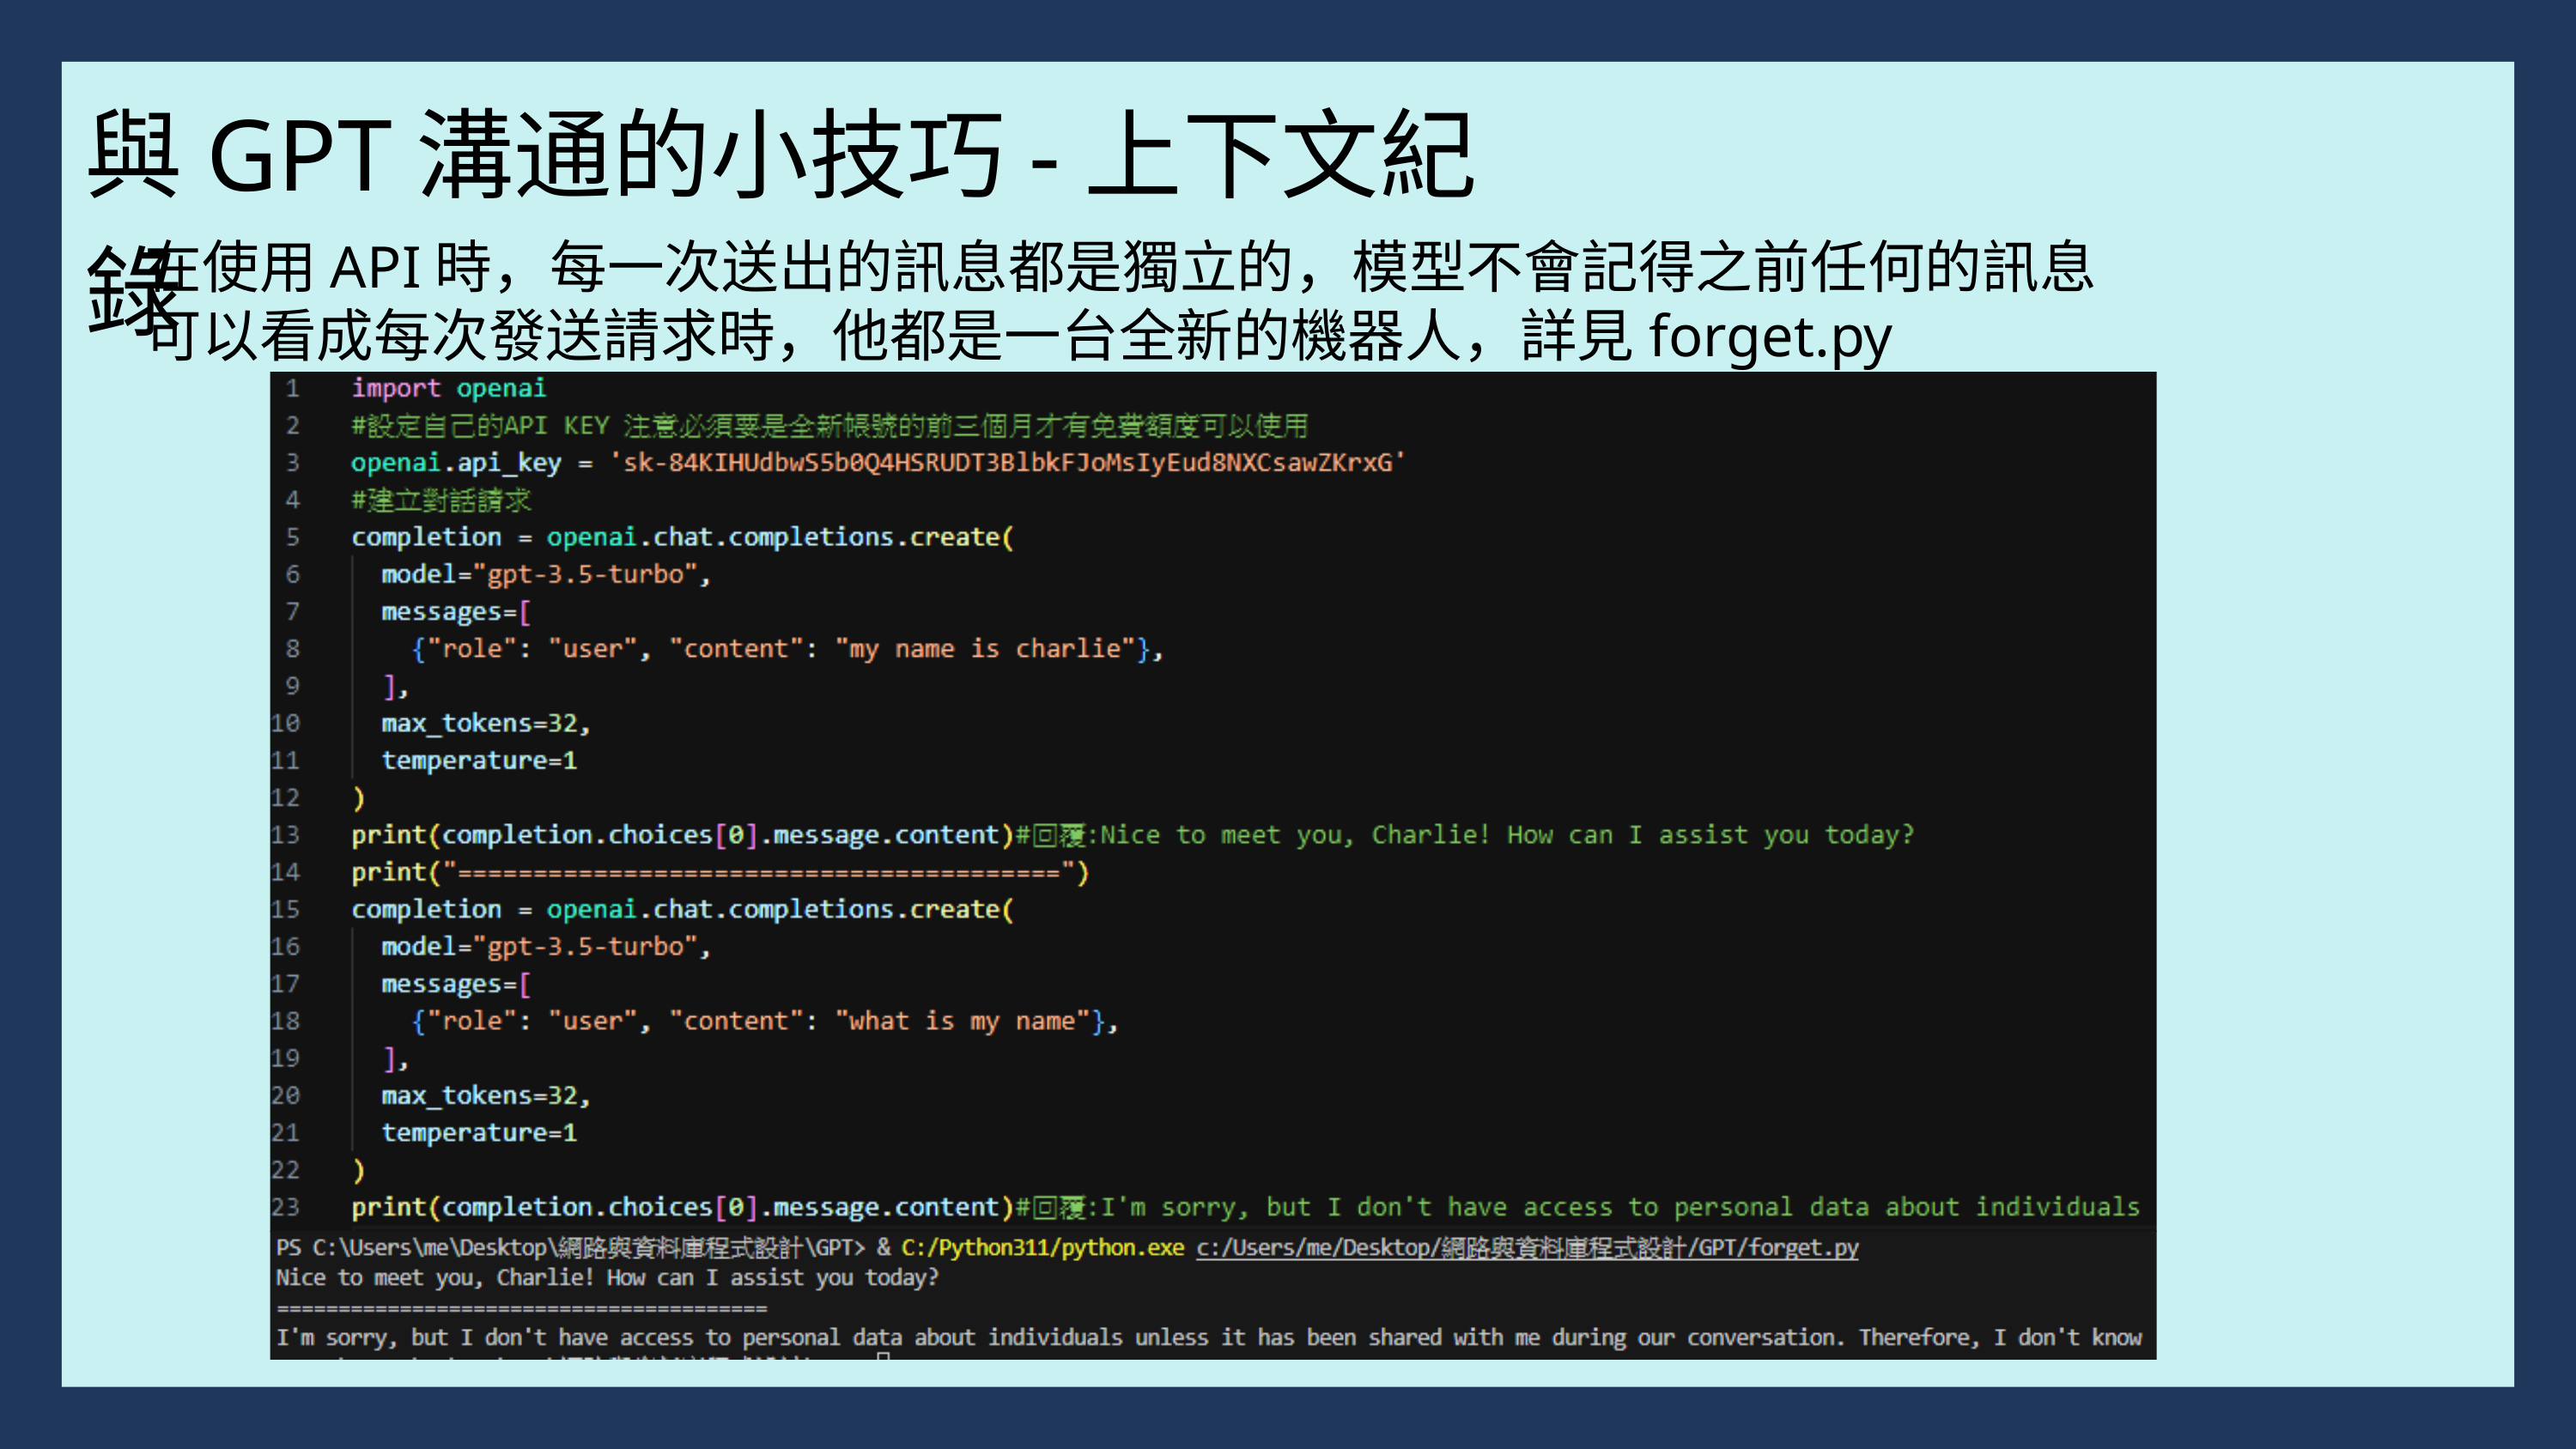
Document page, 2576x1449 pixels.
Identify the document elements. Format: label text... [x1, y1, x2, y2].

text_box 與GPT溝通的小技巧-上下文紀錄 [84, 72, 1513, 349]
text_box [270, 1231, 2157, 1360]
text_box [61, 61, 2515, 1387]
text_box 在使用API時，每一次送出的訊息都是獨立的，模型不會記得之前任何的訊息 可以看成每次發送請求時，他都是一台全新的機器人，詳見forget.py [144, 230, 2235, 437]
text_box [270, 437, 2157, 1231]
